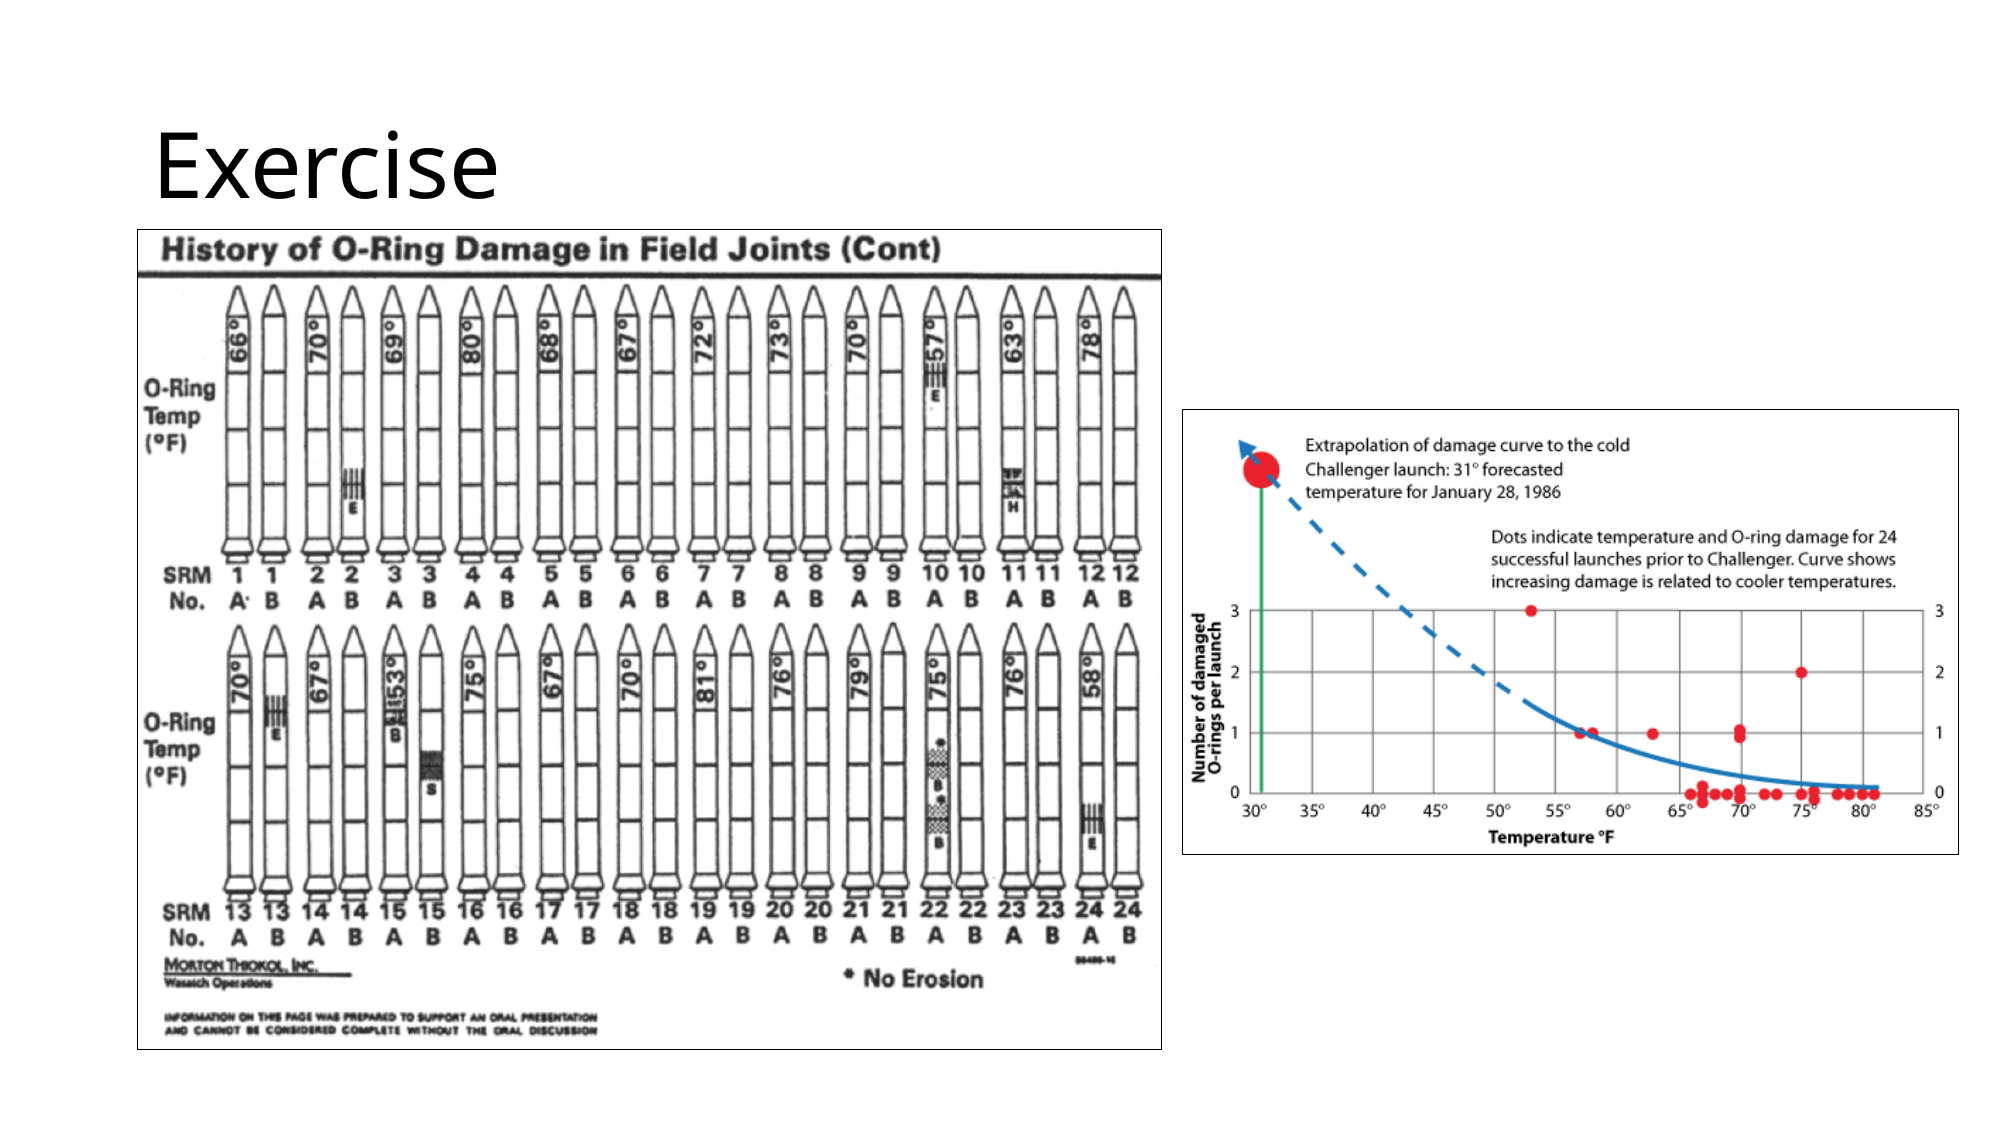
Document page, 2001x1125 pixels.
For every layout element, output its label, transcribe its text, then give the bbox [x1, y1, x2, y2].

picture [1182, 409, 1960, 855]
title Exercise [137, 59, 1863, 278]
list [136, 228, 1163, 1051]
